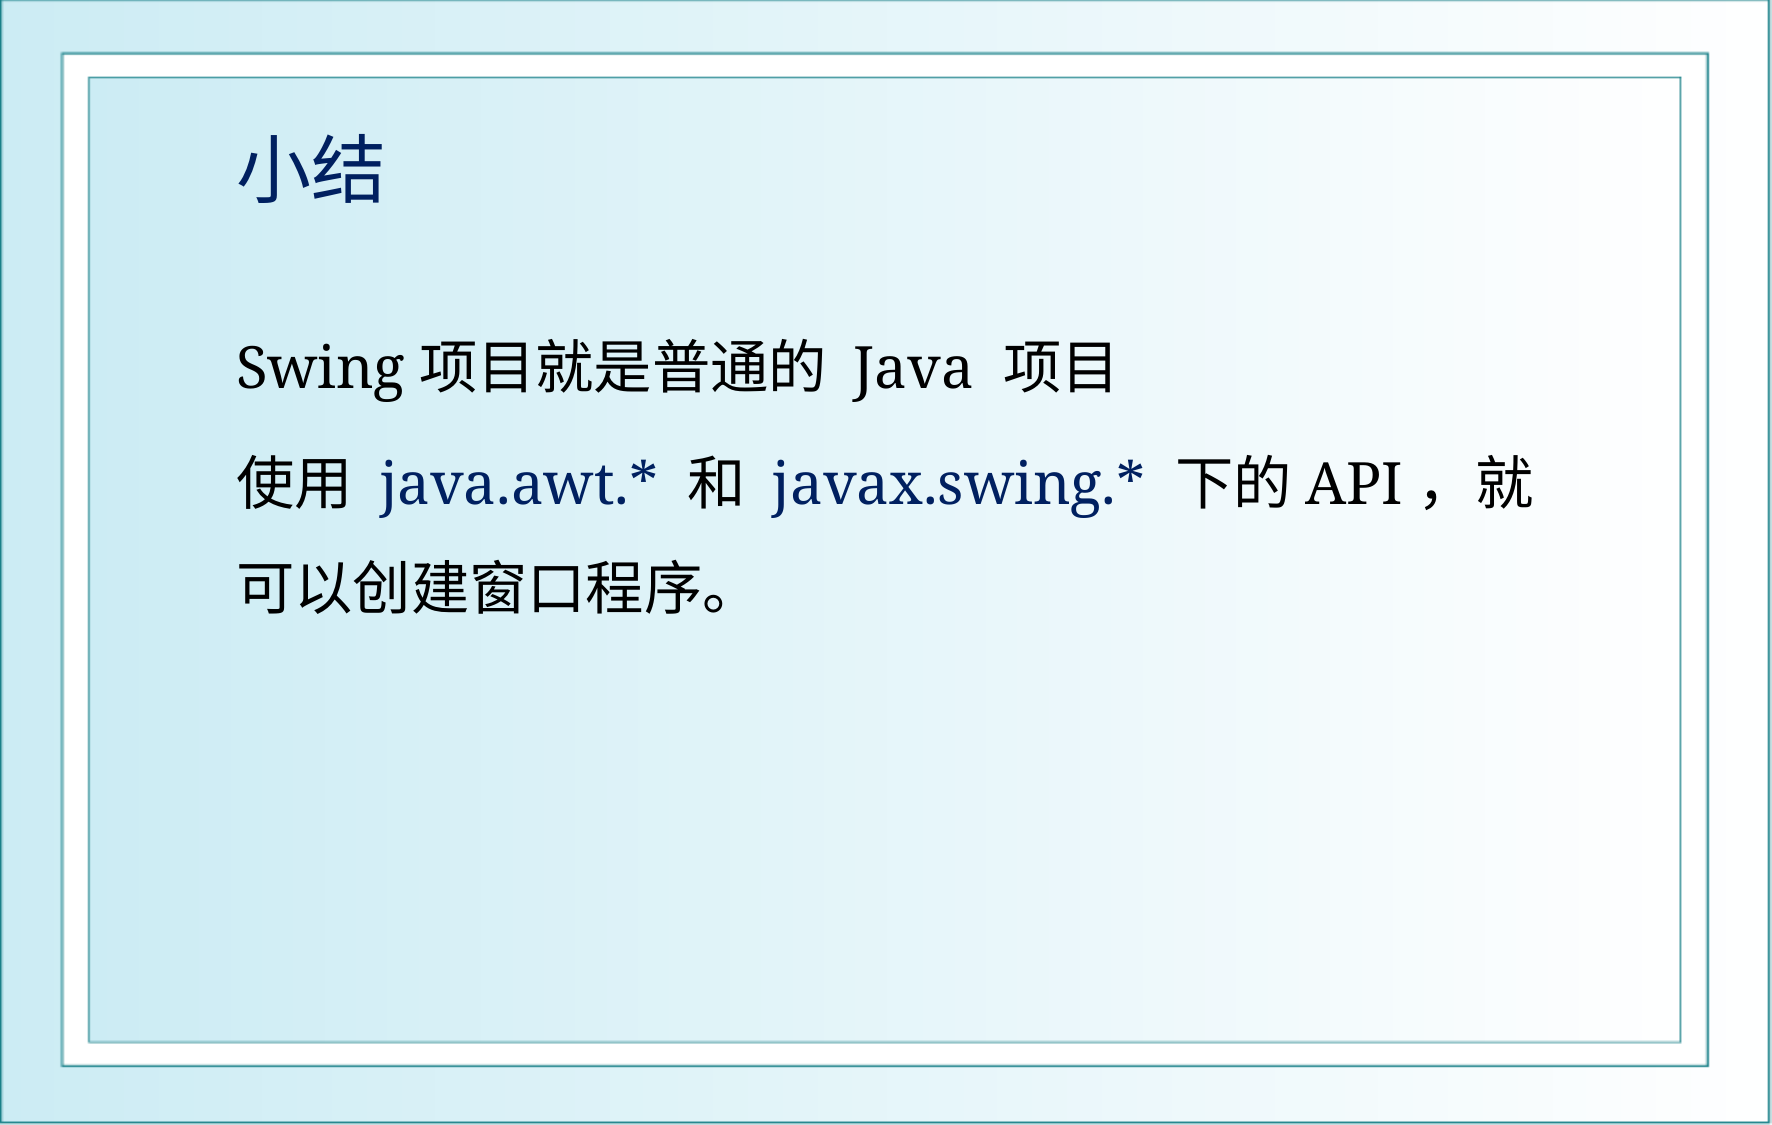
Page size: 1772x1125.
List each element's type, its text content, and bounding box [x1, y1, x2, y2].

title 小结 [221, 87, 1566, 220]
picture [0, 0, 1772, 1125]
list Swing项目就是普通的 Java 项目 使用 java.awt.* 和 javax.swing.* 下的API，就可以创建窗口程序。 [221, 287, 1566, 1006]
